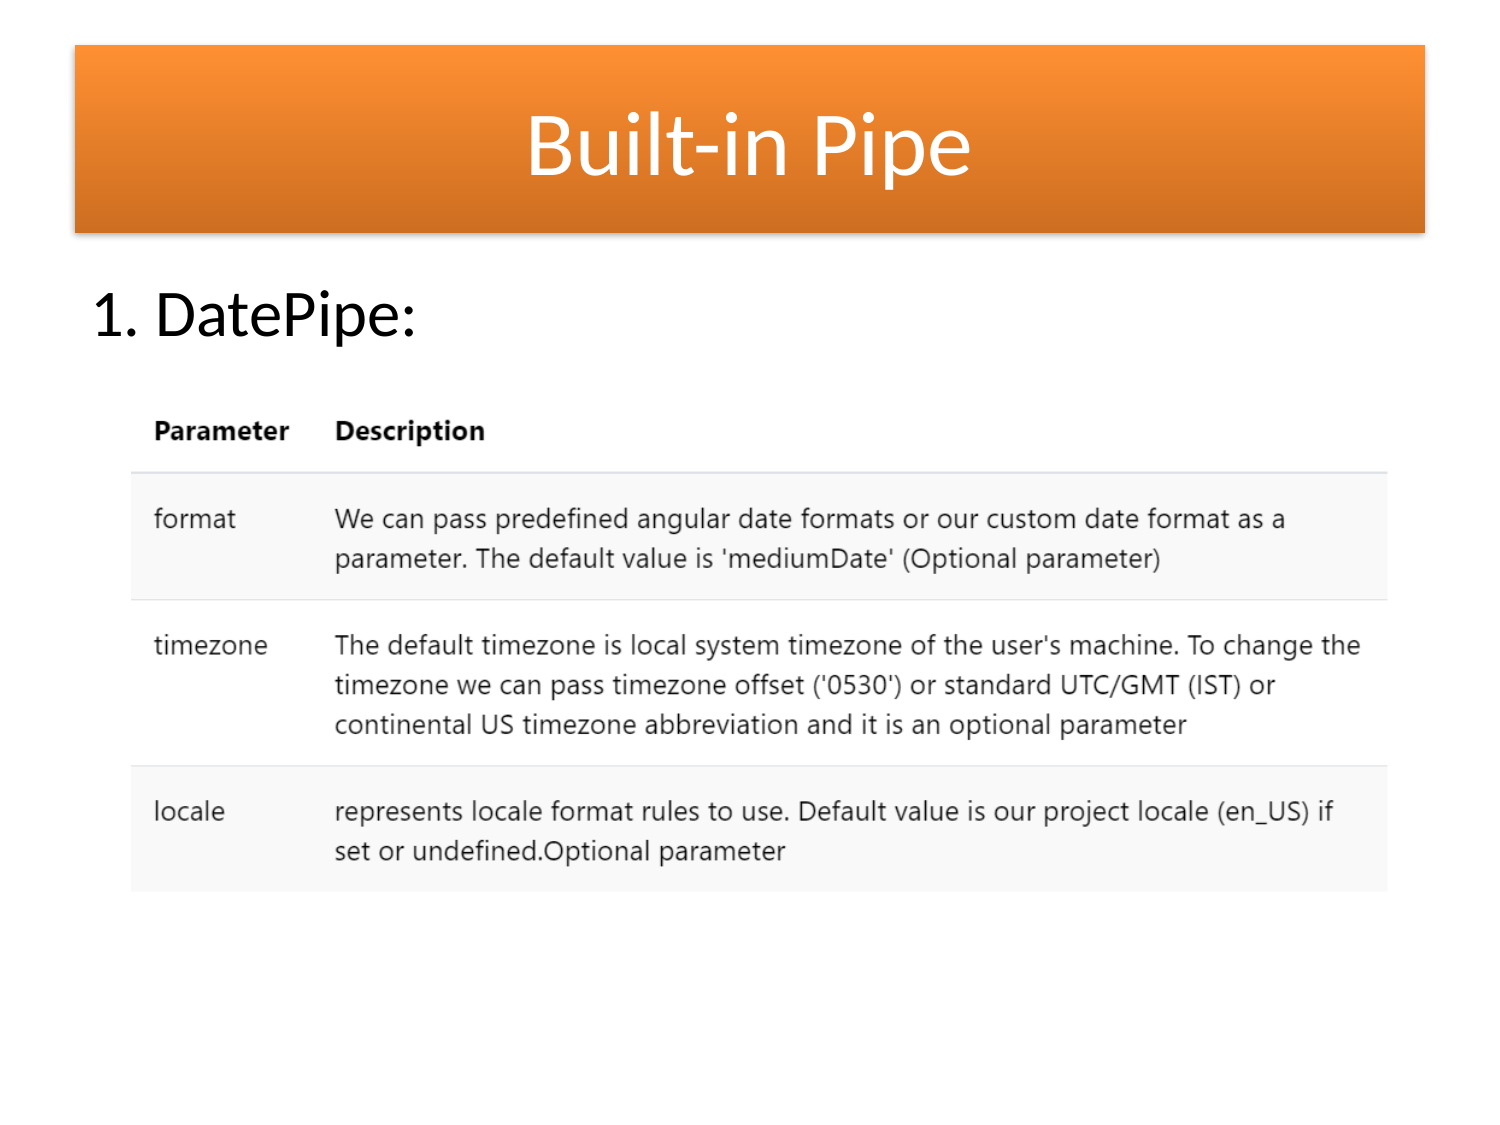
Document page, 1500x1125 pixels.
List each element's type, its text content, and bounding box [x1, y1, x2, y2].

title Built-in Pipe [75, 45, 1425, 233]
picture [131, 396, 1396, 906]
list 1. DatePipe: [75, 262, 1425, 374]
